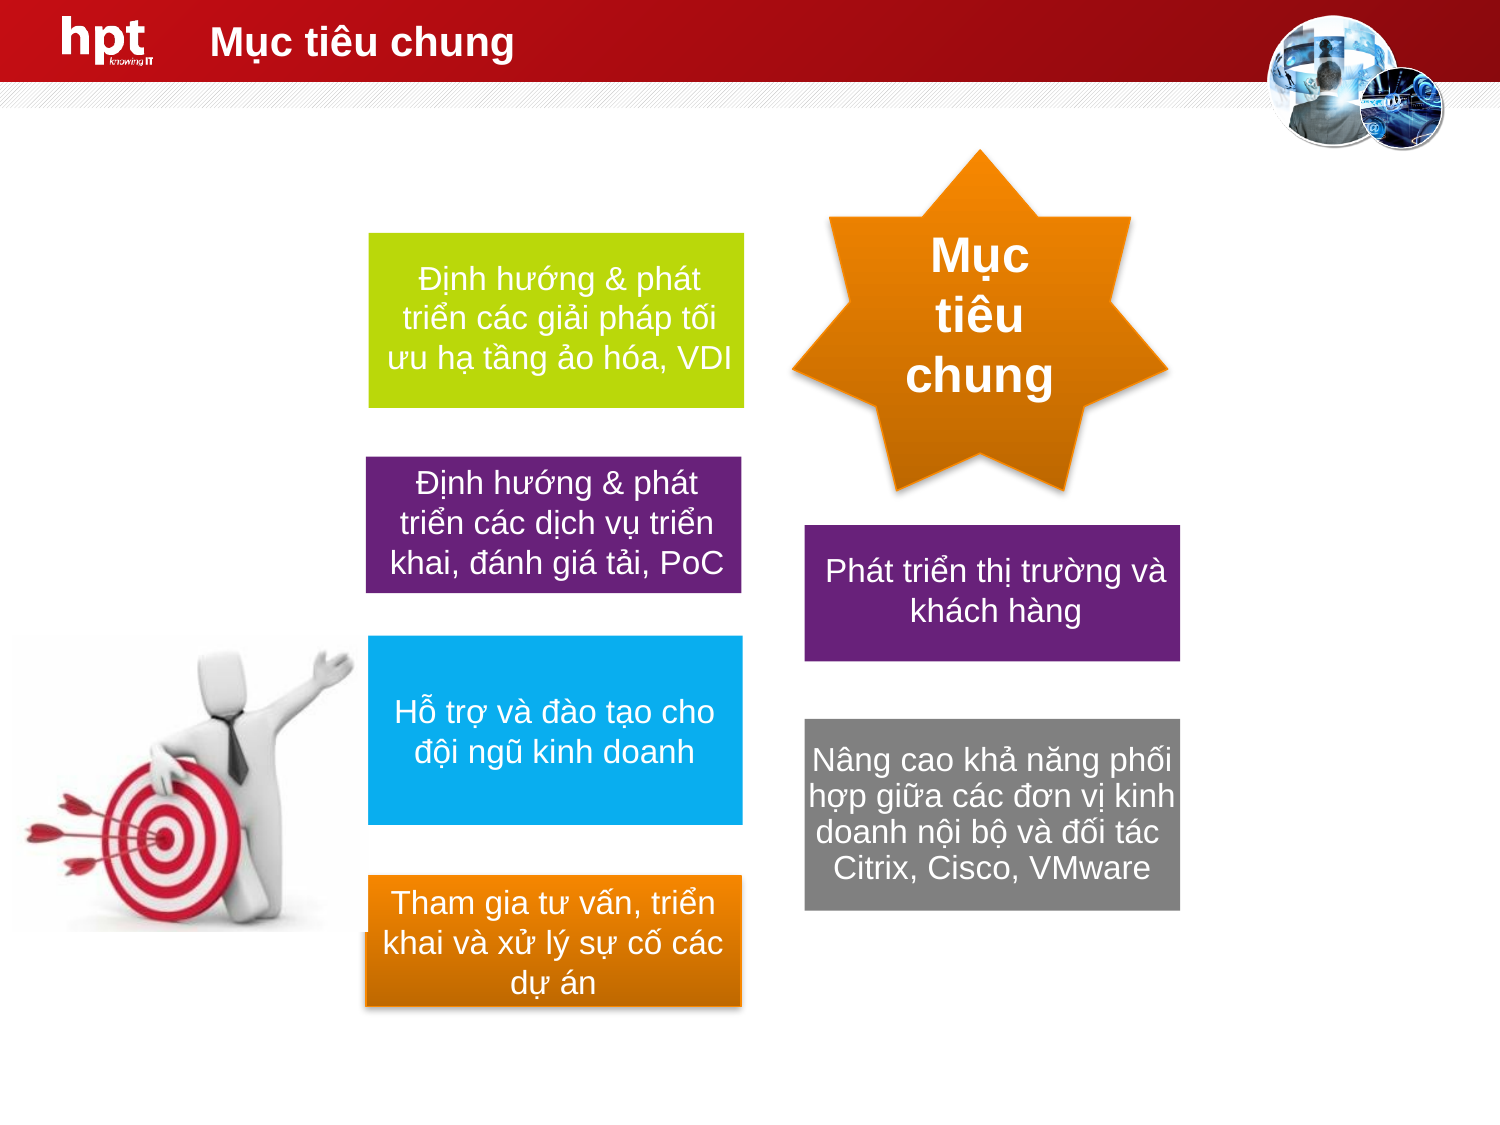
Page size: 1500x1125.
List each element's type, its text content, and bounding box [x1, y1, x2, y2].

text_box Nâng cao khả năng phối hợp giữa các đơn vị kinh doanh nội bộ và đối tác Citrix, Cisco, VMware [804, 718, 1181, 911]
text_box Phát triển thị trường và khách hàng [804, 525, 1181, 662]
picture [1267, 15, 1445, 153]
text_box Mục tiêu chung [792, 149, 1168, 491]
text_box Định hướng & phát triển các dịch vụ triển khai, đánh giá tải, PoC [365, 456, 742, 594]
picture [12, 635, 369, 932]
title Mục tiêu chung [194, 3, 1333, 76]
text_box Định hướng & phát triển các giải pháp tối ưu hạ tầng ảo hóa, VDI [368, 232, 745, 408]
picture [62, 16, 153, 66]
text_box Hỗ trợ và đào tạo cho đội ngũ kinh doanh [369, 635, 743, 825]
text_box Tham gia tư vấn, triển khai và xử lý sự cố các dự án [365, 875, 742, 1007]
